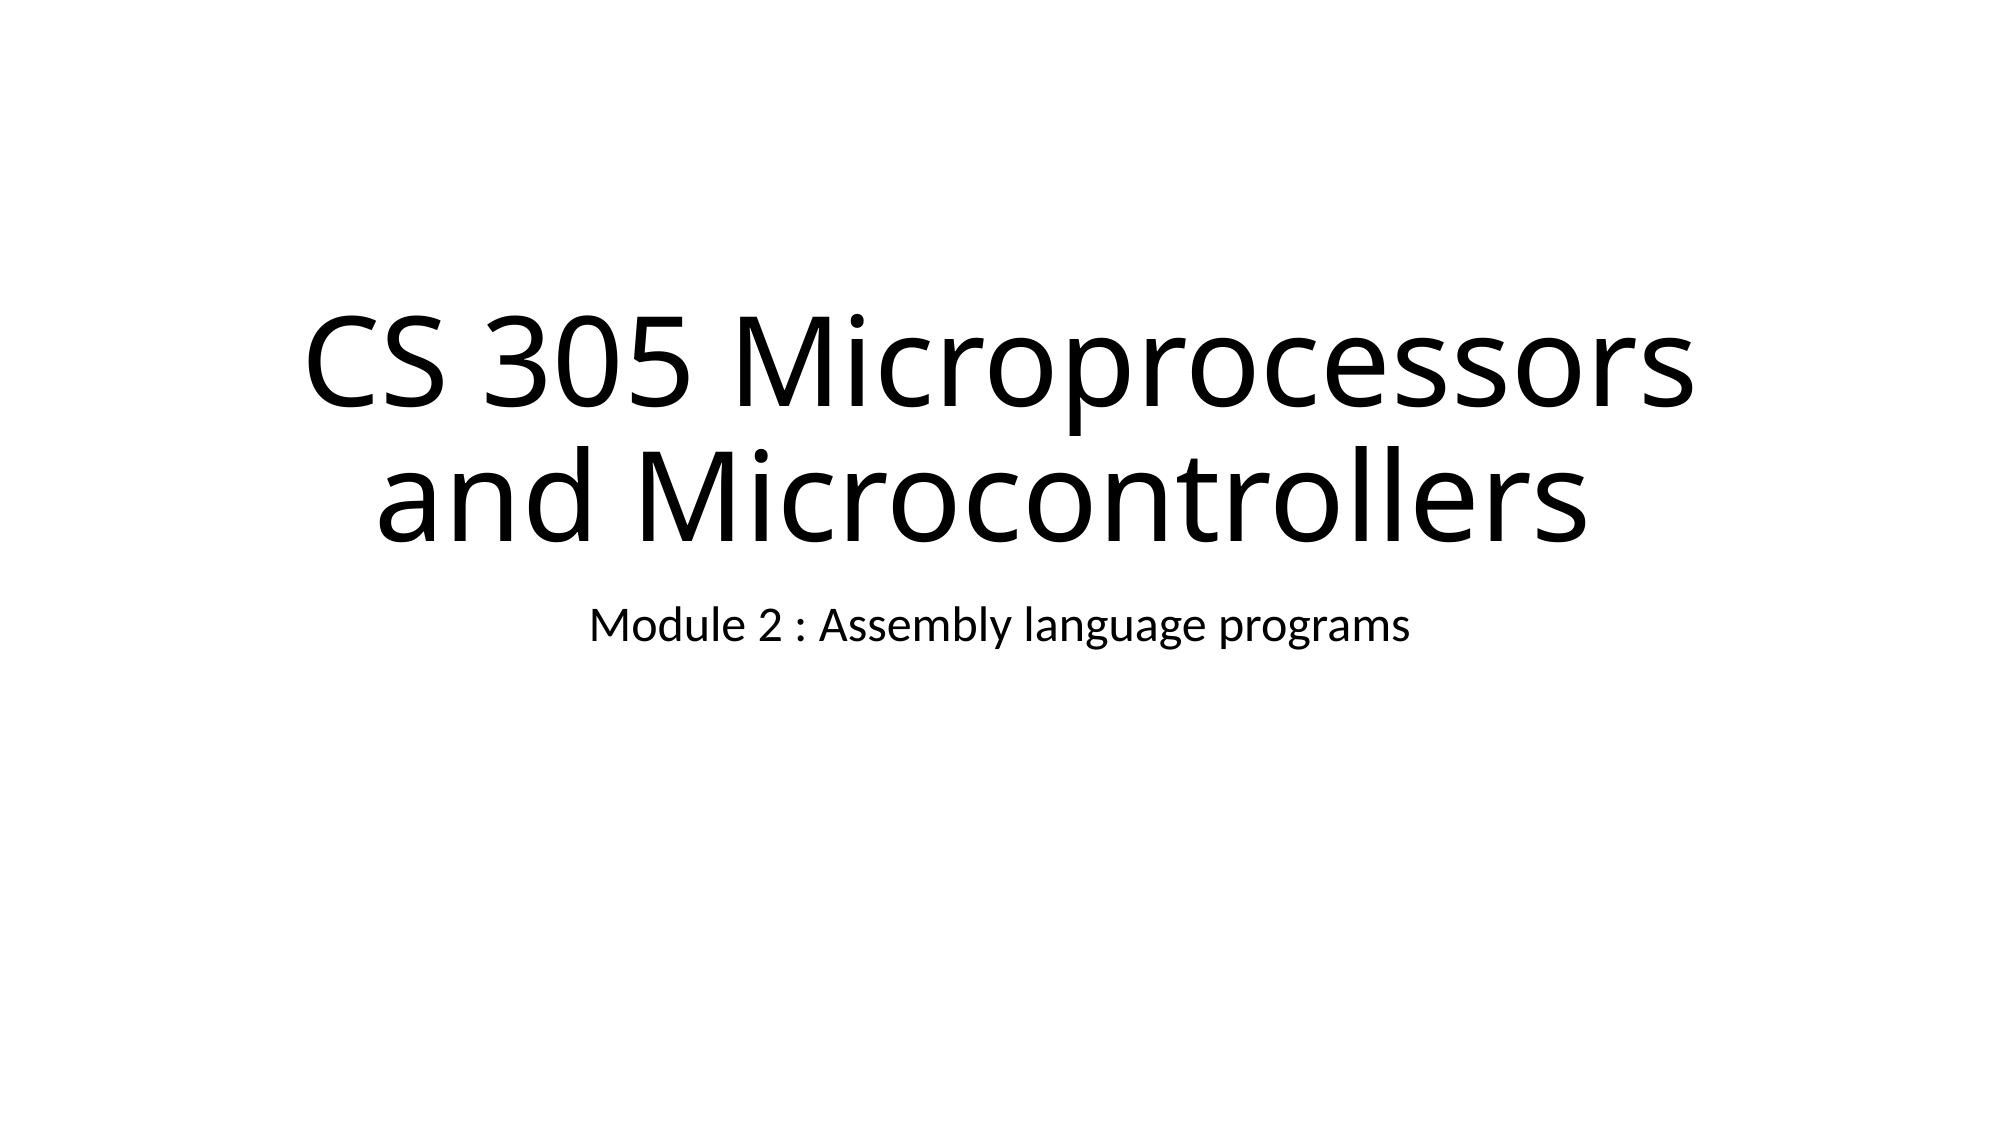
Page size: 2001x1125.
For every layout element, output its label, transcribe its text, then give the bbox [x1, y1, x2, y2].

subtitle Module 2 : Assembly language programs [249, 590, 1750, 863]
title CS 305 Microprocessors and Microcontrollers [249, 184, 1750, 576]
